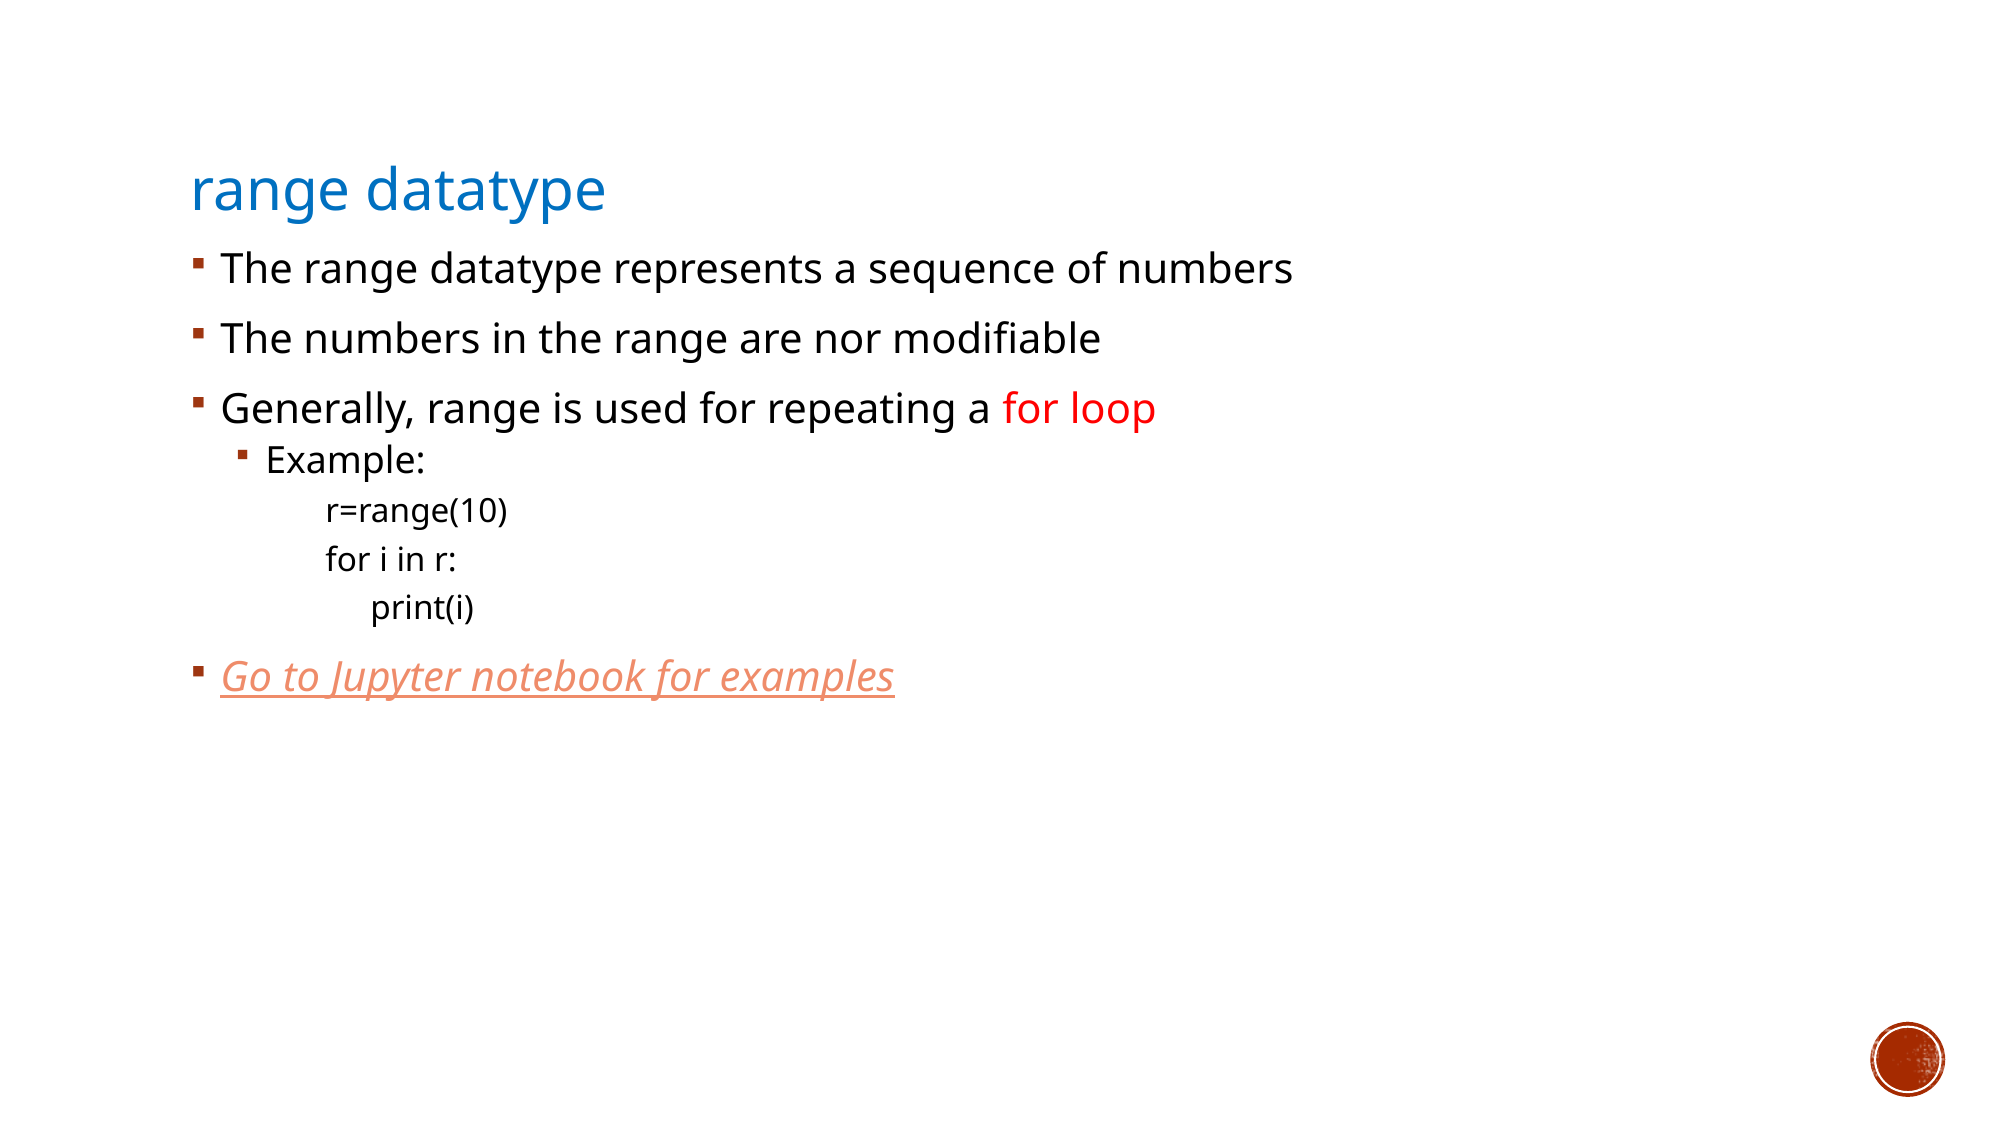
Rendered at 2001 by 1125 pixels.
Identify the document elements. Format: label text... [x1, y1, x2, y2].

list range datatype The range datatype represents a sequence of numbers The numbers in the range are nor modifiable Generally, range is used for repeating a for loop Example: r=range(10) for i in r: print(i) Go to Jupyter notebook for examples [175, 152, 1826, 1013]
